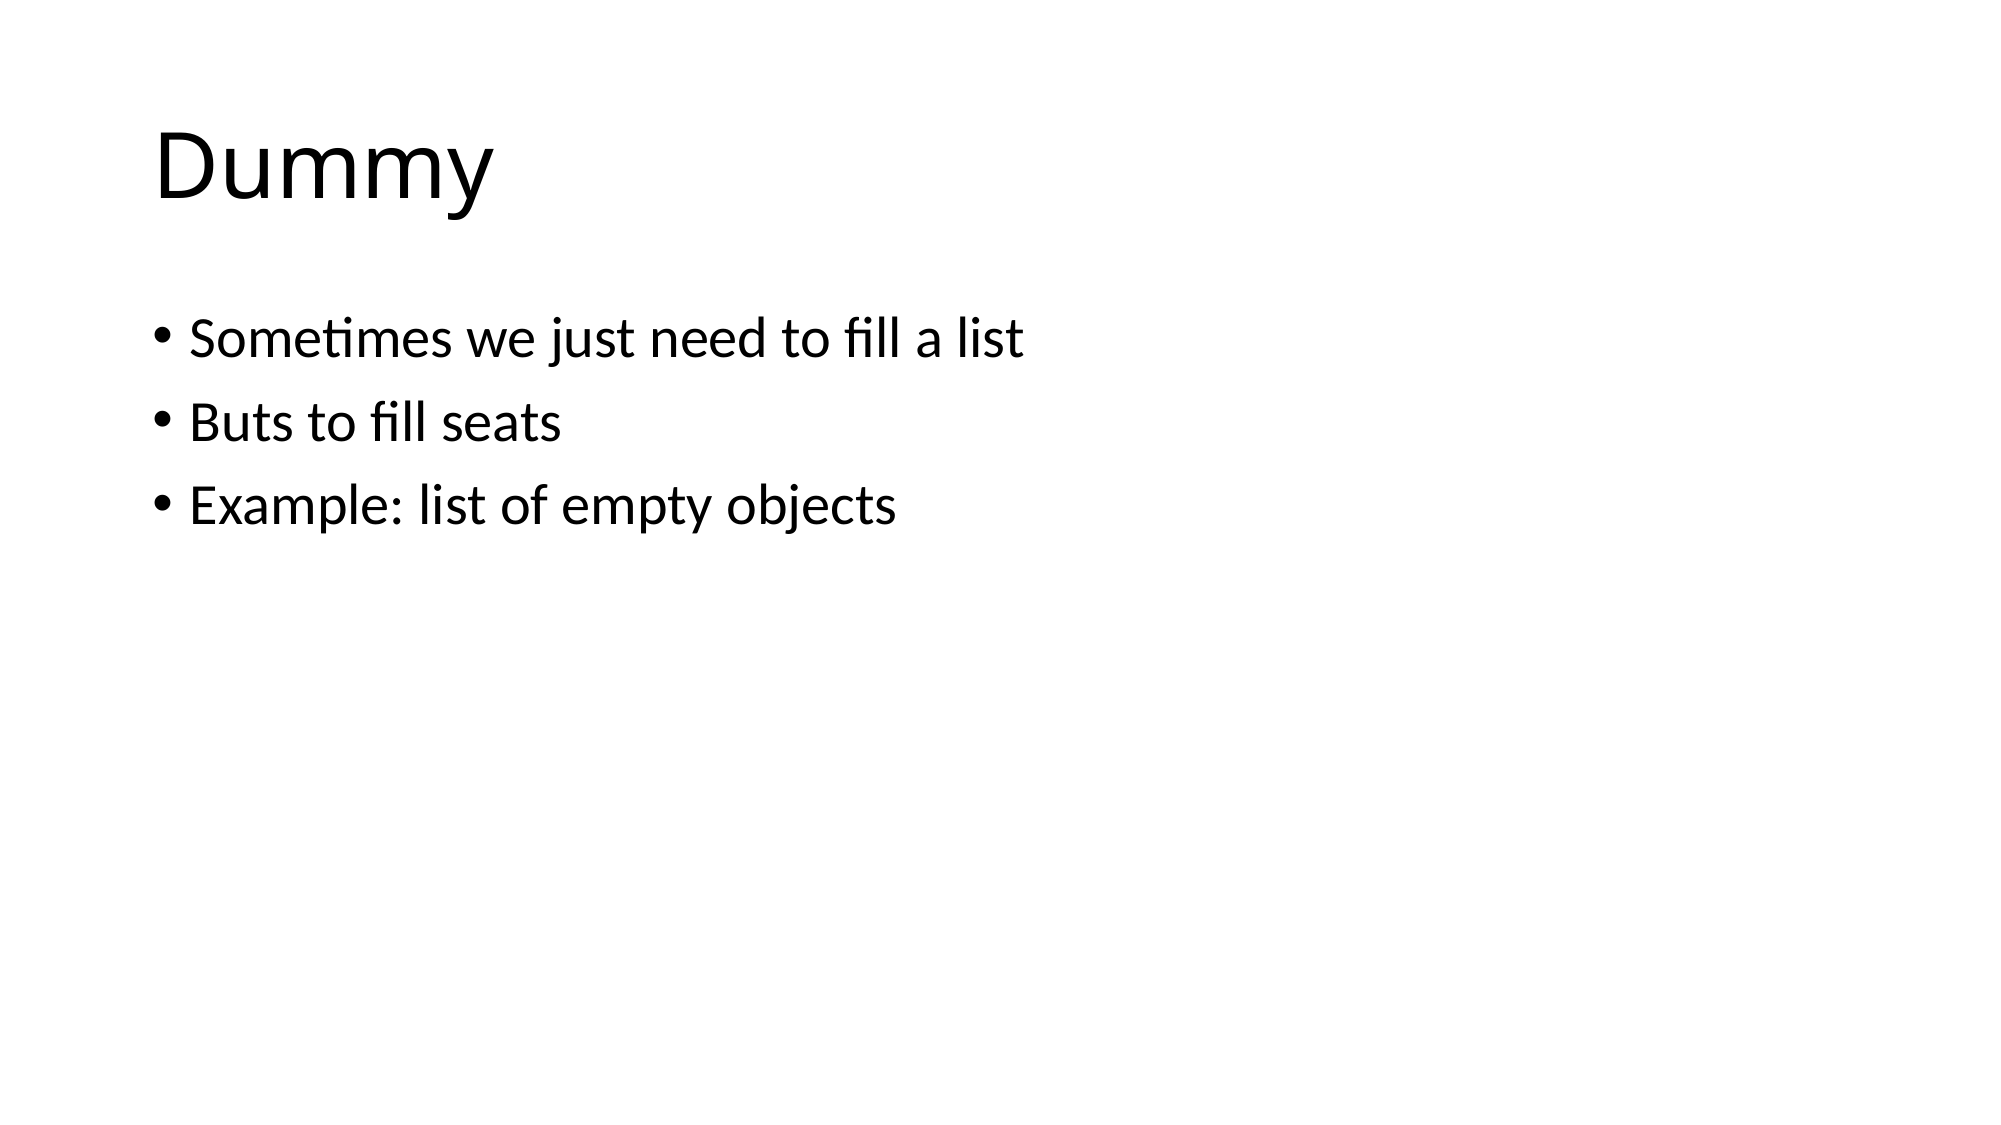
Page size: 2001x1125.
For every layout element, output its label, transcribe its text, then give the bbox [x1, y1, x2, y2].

list Sometimes we just need to fill a list Buts to fill seats Example: list of empty objects [137, 299, 1863, 1014]
title Dummy [137, 59, 1863, 278]
